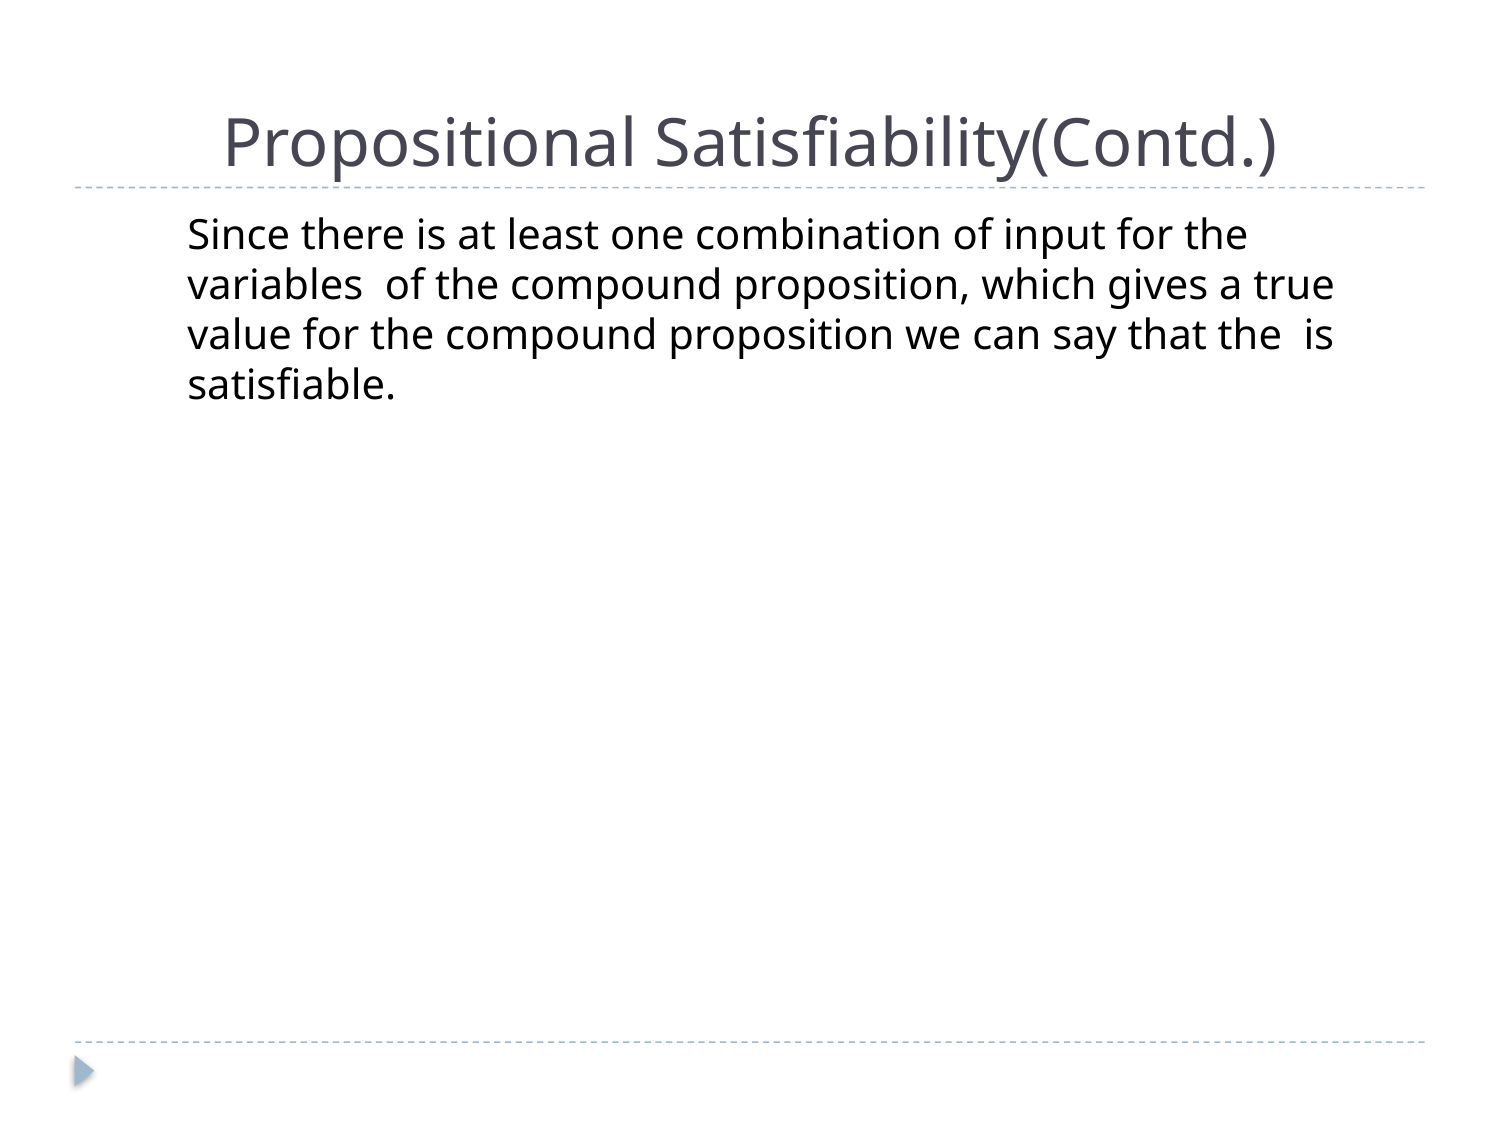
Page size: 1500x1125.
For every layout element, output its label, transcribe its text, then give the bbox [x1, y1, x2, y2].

title Propositional Satisfiability(Contd.) [75, 24, 1425, 188]
